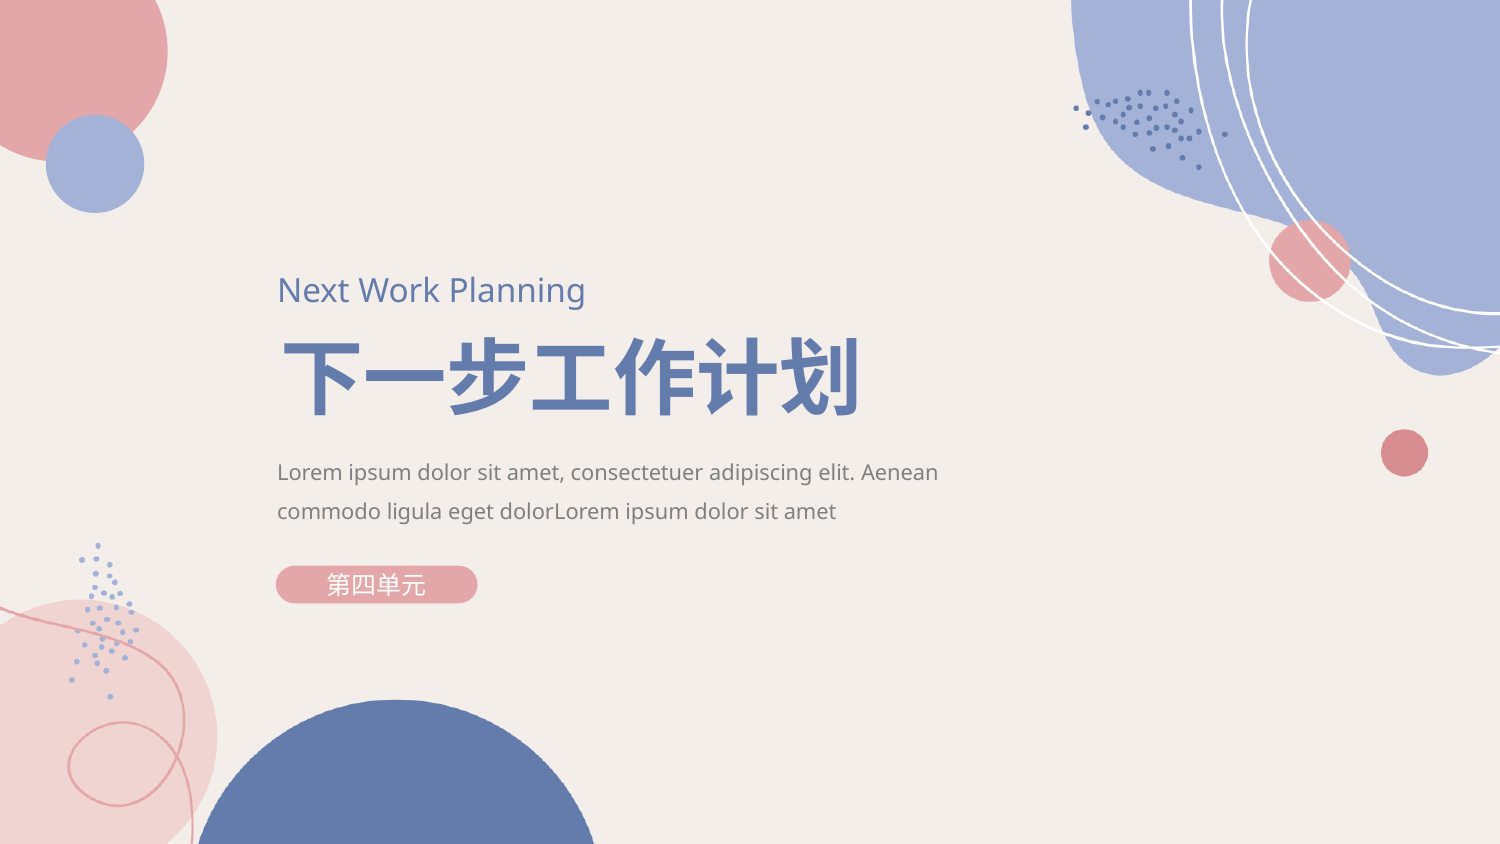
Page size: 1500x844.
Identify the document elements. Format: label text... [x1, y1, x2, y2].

text_box Lorem ipsum dolor sit amet, consectetuer adipiscing elit. Aenean commodo ligula eget dolorLorem ipsum dolor sit amet [262, 438, 1060, 532]
text_box 第四单元 [274, 564, 479, 605]
picture [0, 0, 1500, 844]
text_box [0, 0, 168, 213]
text_box 下一步工作计划 [265, 317, 879, 433]
text_box Next Work Planning [262, 262, 1179, 317]
